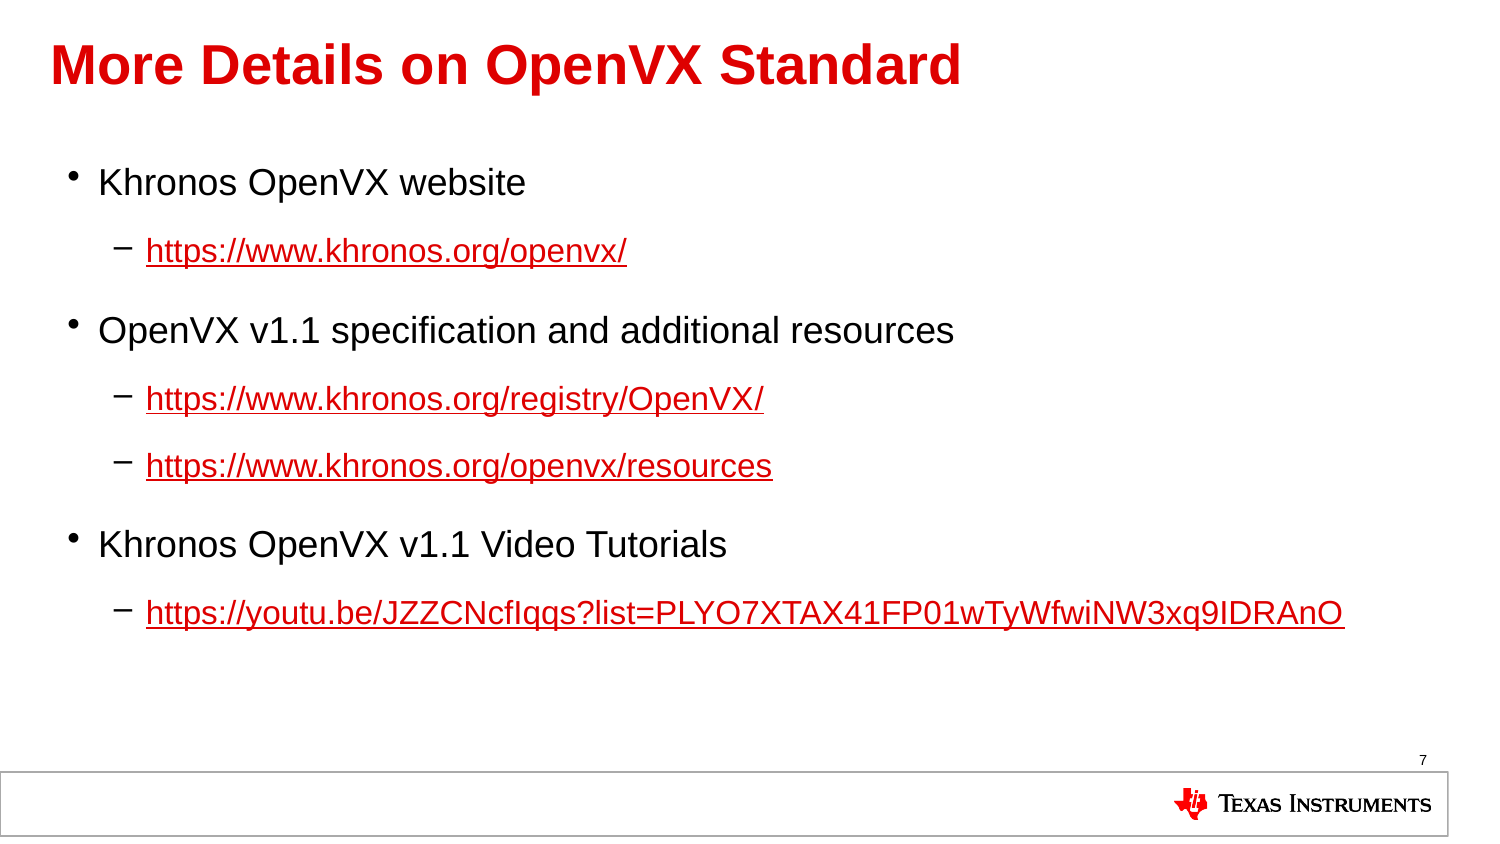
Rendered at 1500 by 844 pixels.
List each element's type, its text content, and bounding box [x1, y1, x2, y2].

list Khronos OpenVX website https://www.khronos.org/openvx/ OpenVX v1.1 specification and additional resources https://www.khronos.org/registry/OpenVX/ https://www.khronos.org/openvx/resources Khronos OpenVX v1.1 Video Tutorials https://youtu.be/JZZCNcfIqqs?list=PLYO7XTAX41FP01wTyWfwiNW3xq9IDRAnO [54, 128, 1444, 738]
picture [1174, 788, 1431, 820]
slide_number 7 [1089, 744, 1440, 770]
title More Details on OpenVX Standard [37, 17, 1426, 119]
